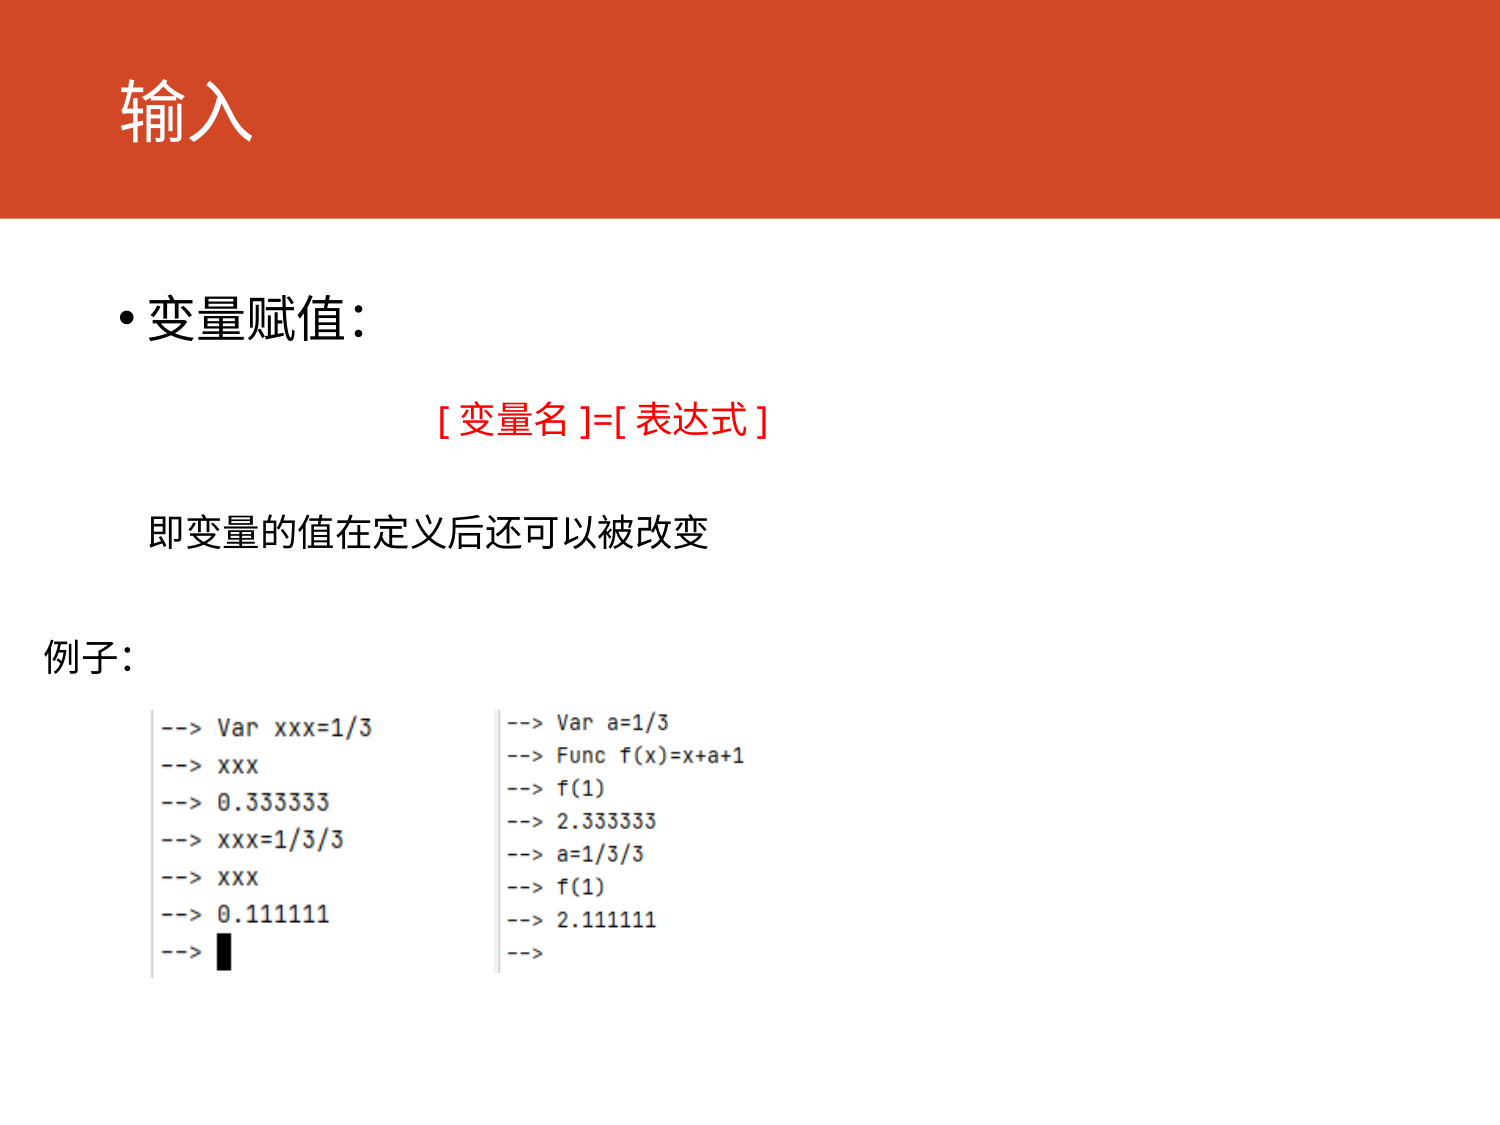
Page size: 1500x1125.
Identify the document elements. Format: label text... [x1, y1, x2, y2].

picture [149, 710, 421, 978]
title 输入 [103, 1, 1397, 219]
text_box 例子： [29, 626, 366, 687]
text_box [变量名]=[表达式] [150, 389, 1056, 449]
text_box 即变量的值在定义后还可以被改变 [38, 501, 820, 562]
picture [494, 710, 858, 973]
list 变量赋值： [103, 255, 1397, 1014]
